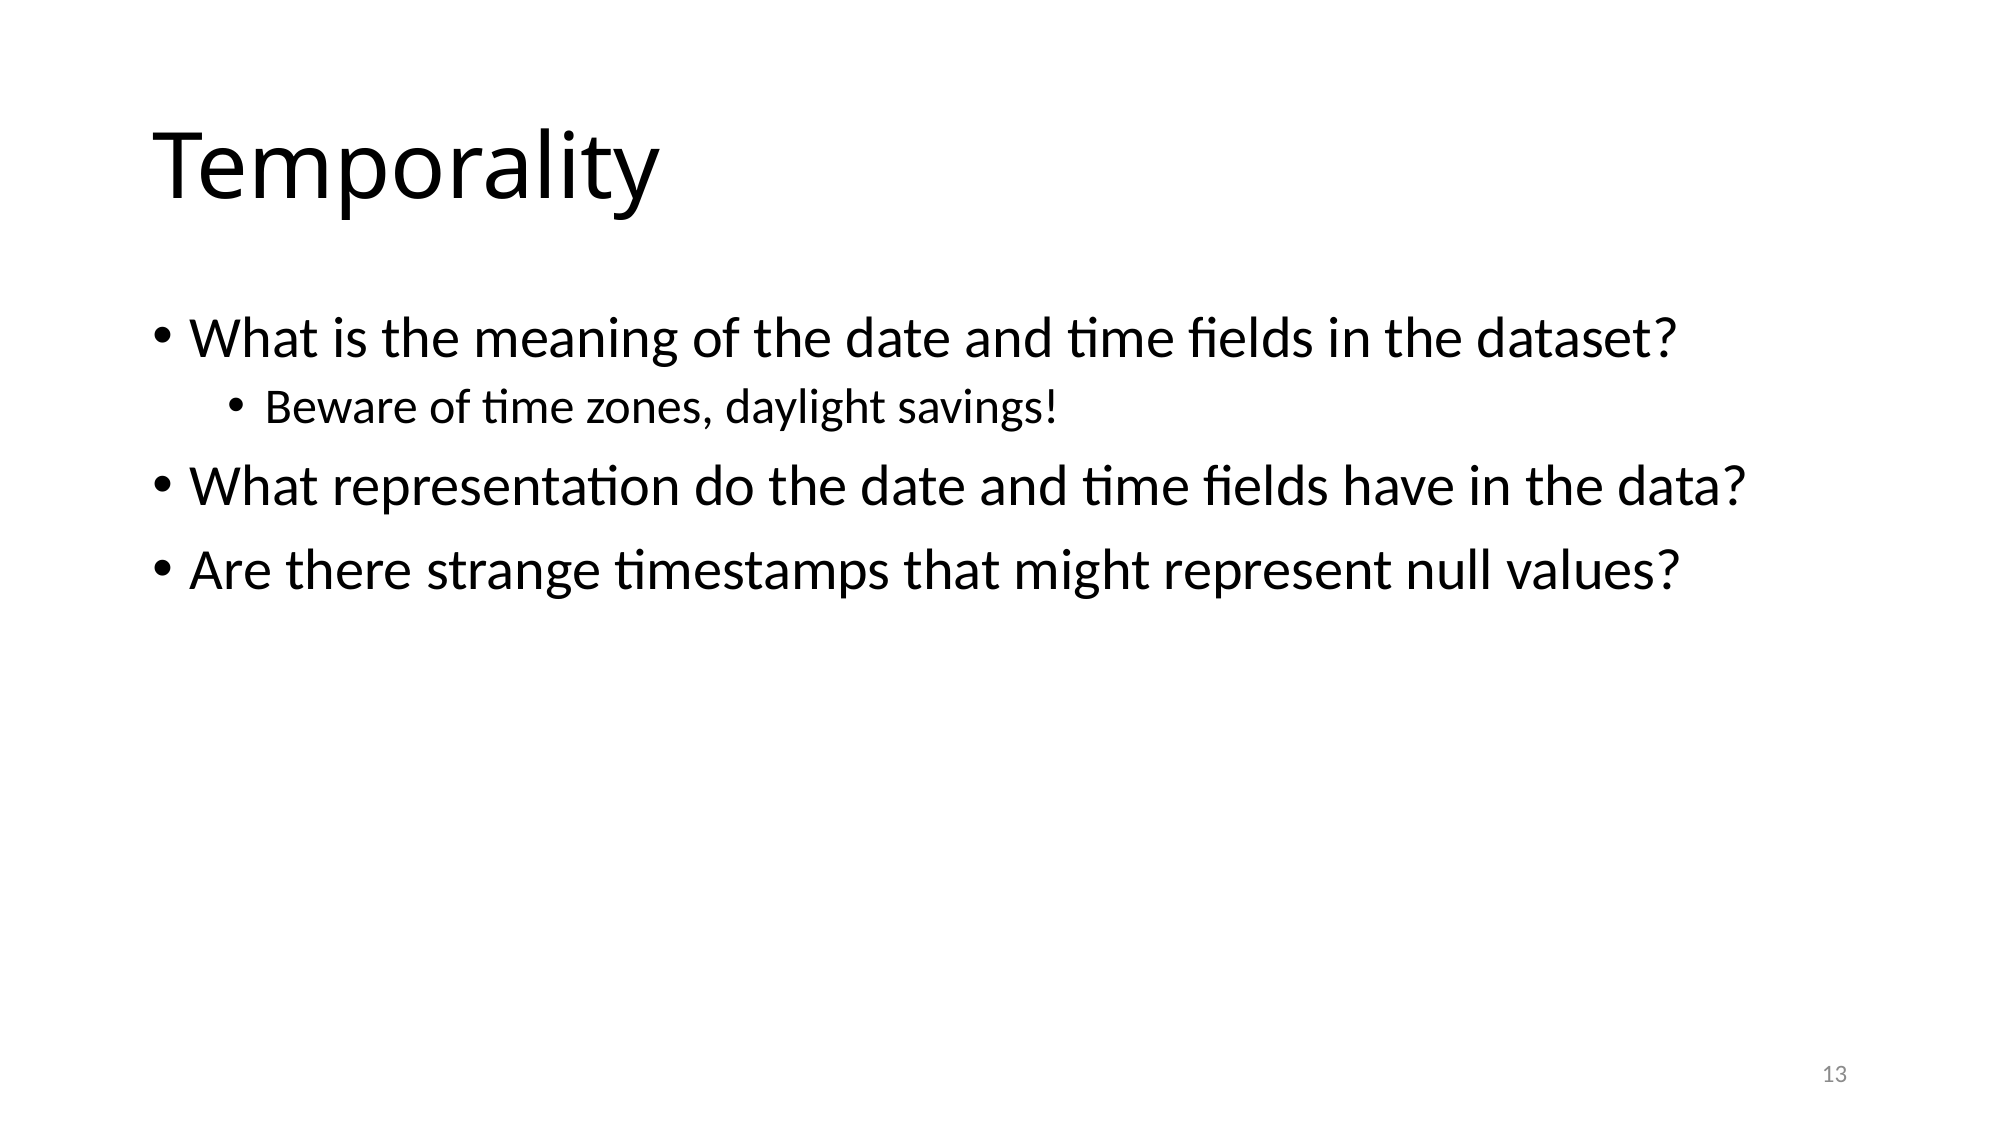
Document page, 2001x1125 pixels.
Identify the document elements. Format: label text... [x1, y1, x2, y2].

list What is the meaning of the date and time fields in the dataset? Beware of time zones, daylight savings! What representation do the date and time fields have in the data? Are there strange timestamps that might represent null values? [137, 299, 1863, 1014]
title Temporality [137, 59, 1863, 278]
slide_number 13 [1412, 1042, 1863, 1103]
